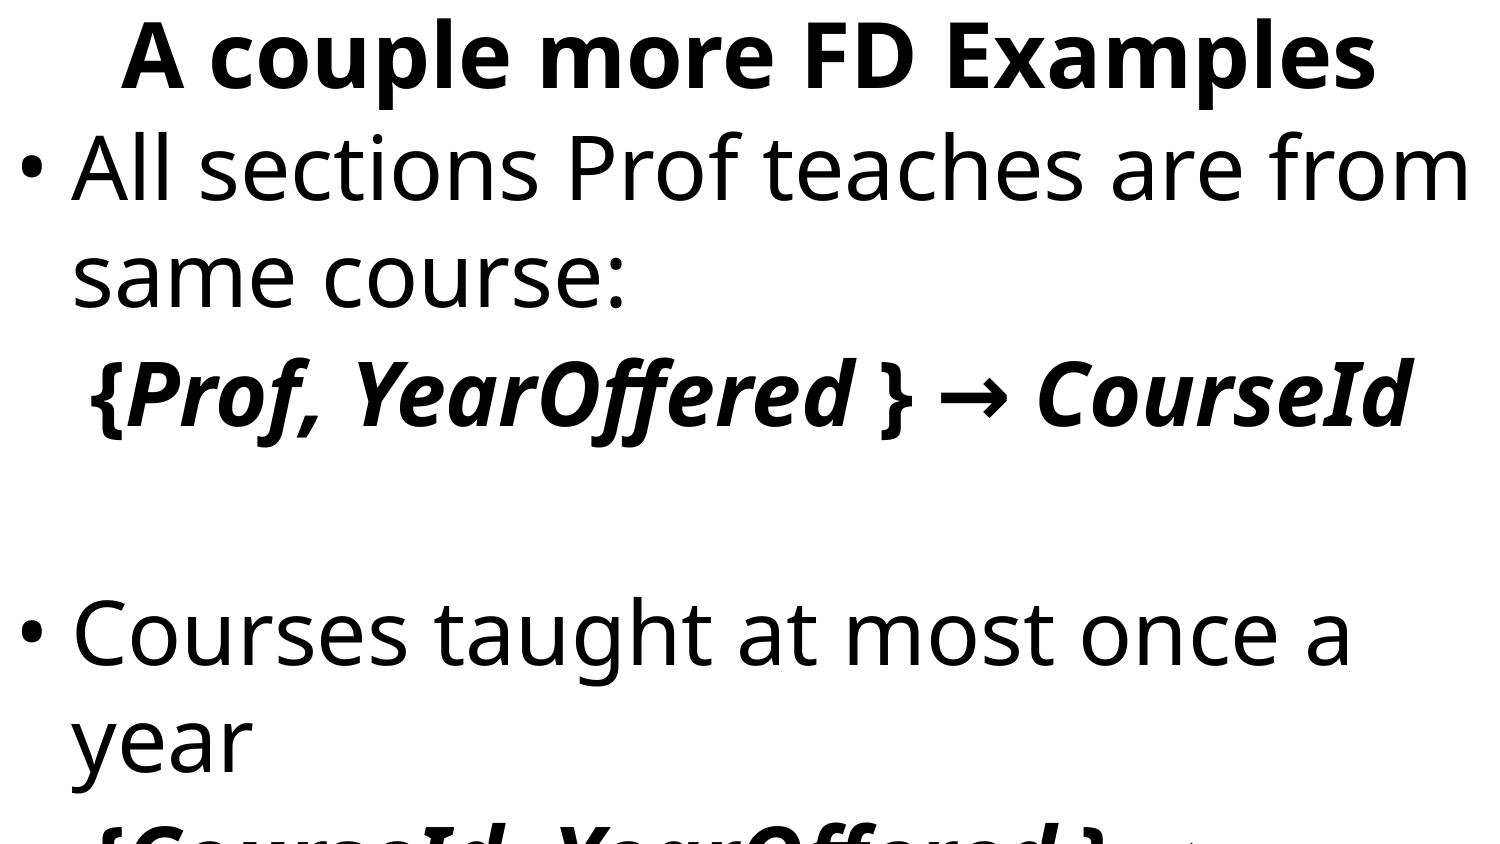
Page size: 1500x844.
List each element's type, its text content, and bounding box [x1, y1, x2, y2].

list All sections Prof teaches are from same course: {Prof, YearOffered } → CourseId Courses taught at most once a year {CourseId, YearOffered } → SectionId [0, 103, 1500, 844]
title A couple more FD Examples [0, 0, 1500, 103]
